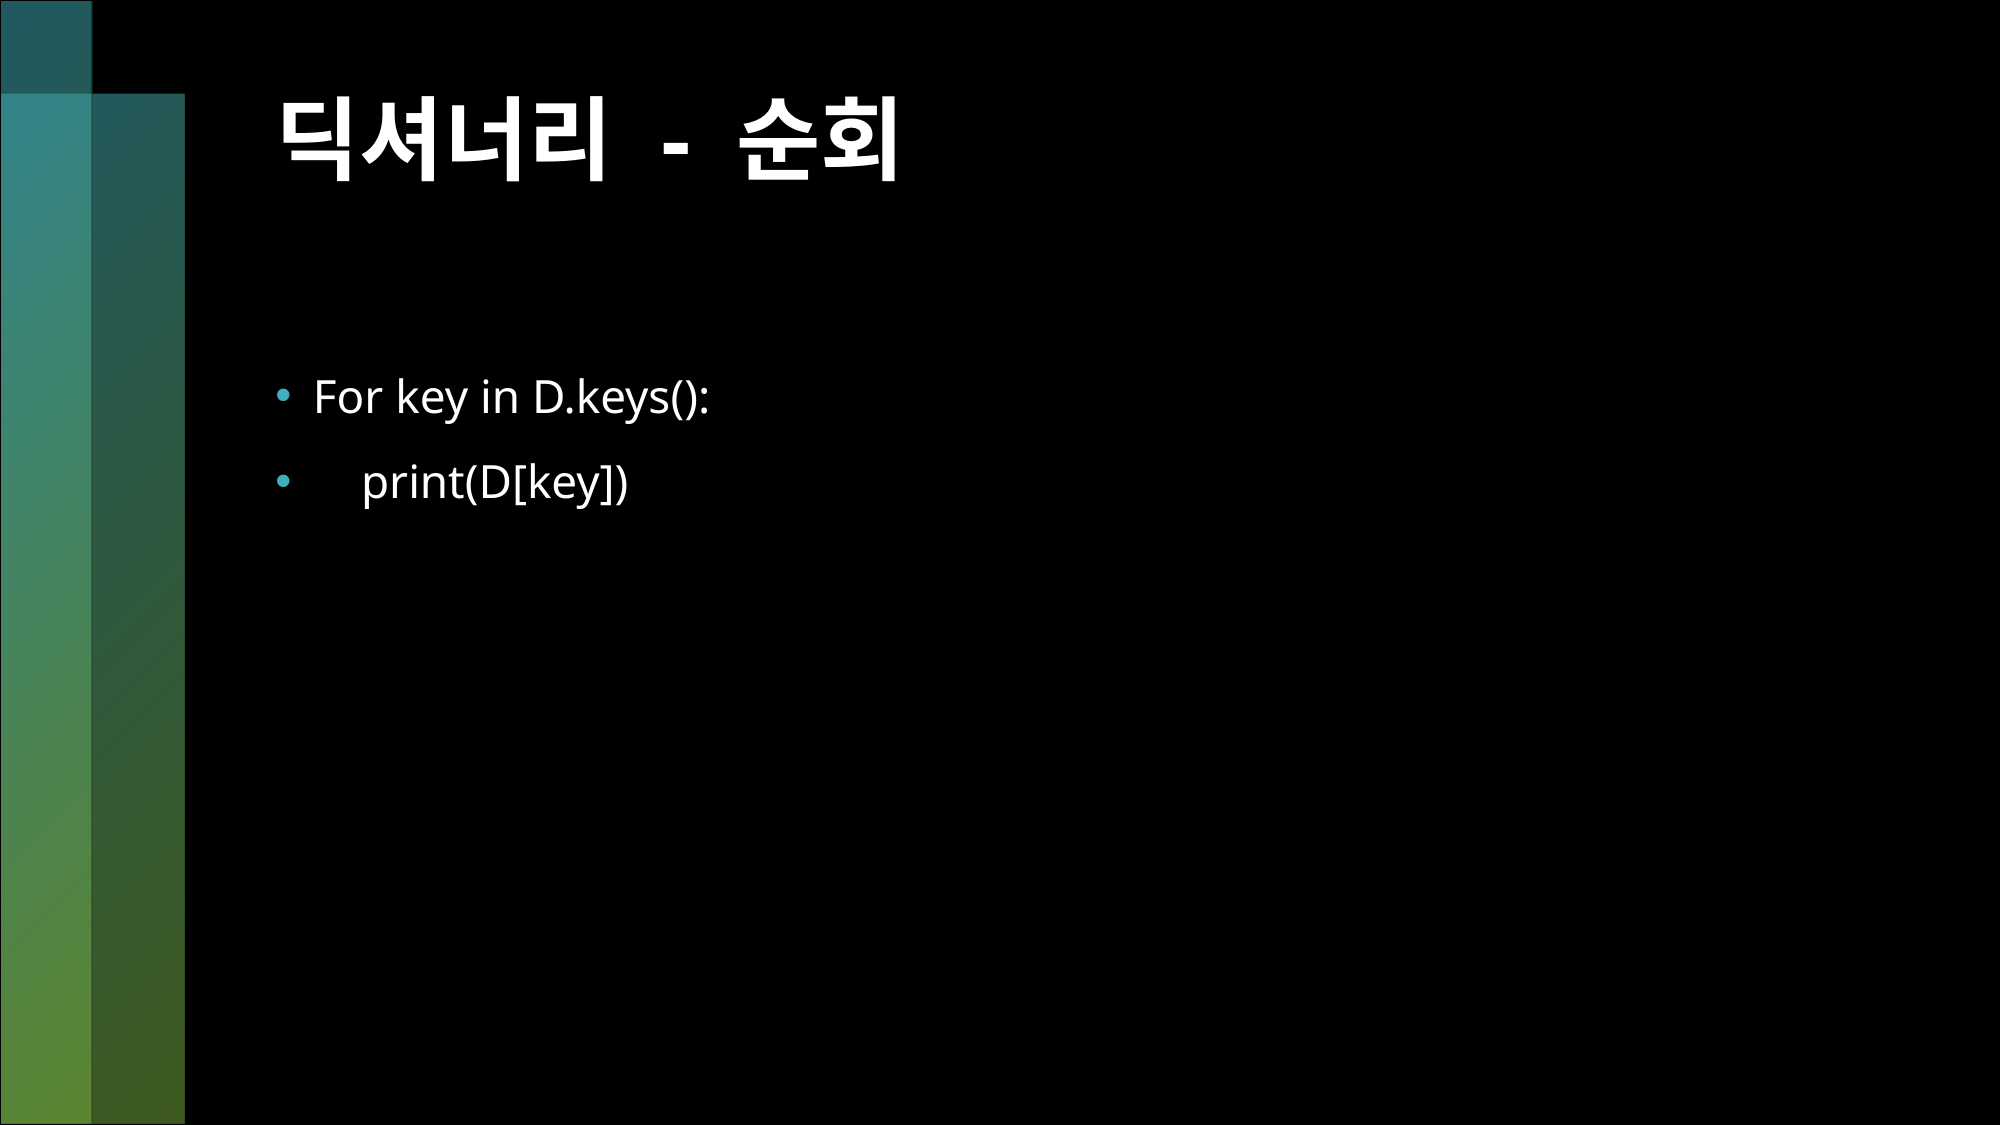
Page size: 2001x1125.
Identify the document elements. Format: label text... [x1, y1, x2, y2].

list For key in D.keys(): print(D[key]) [260, 354, 1817, 999]
title 딕셔너리 - 순회 [260, 74, 1817, 329]
